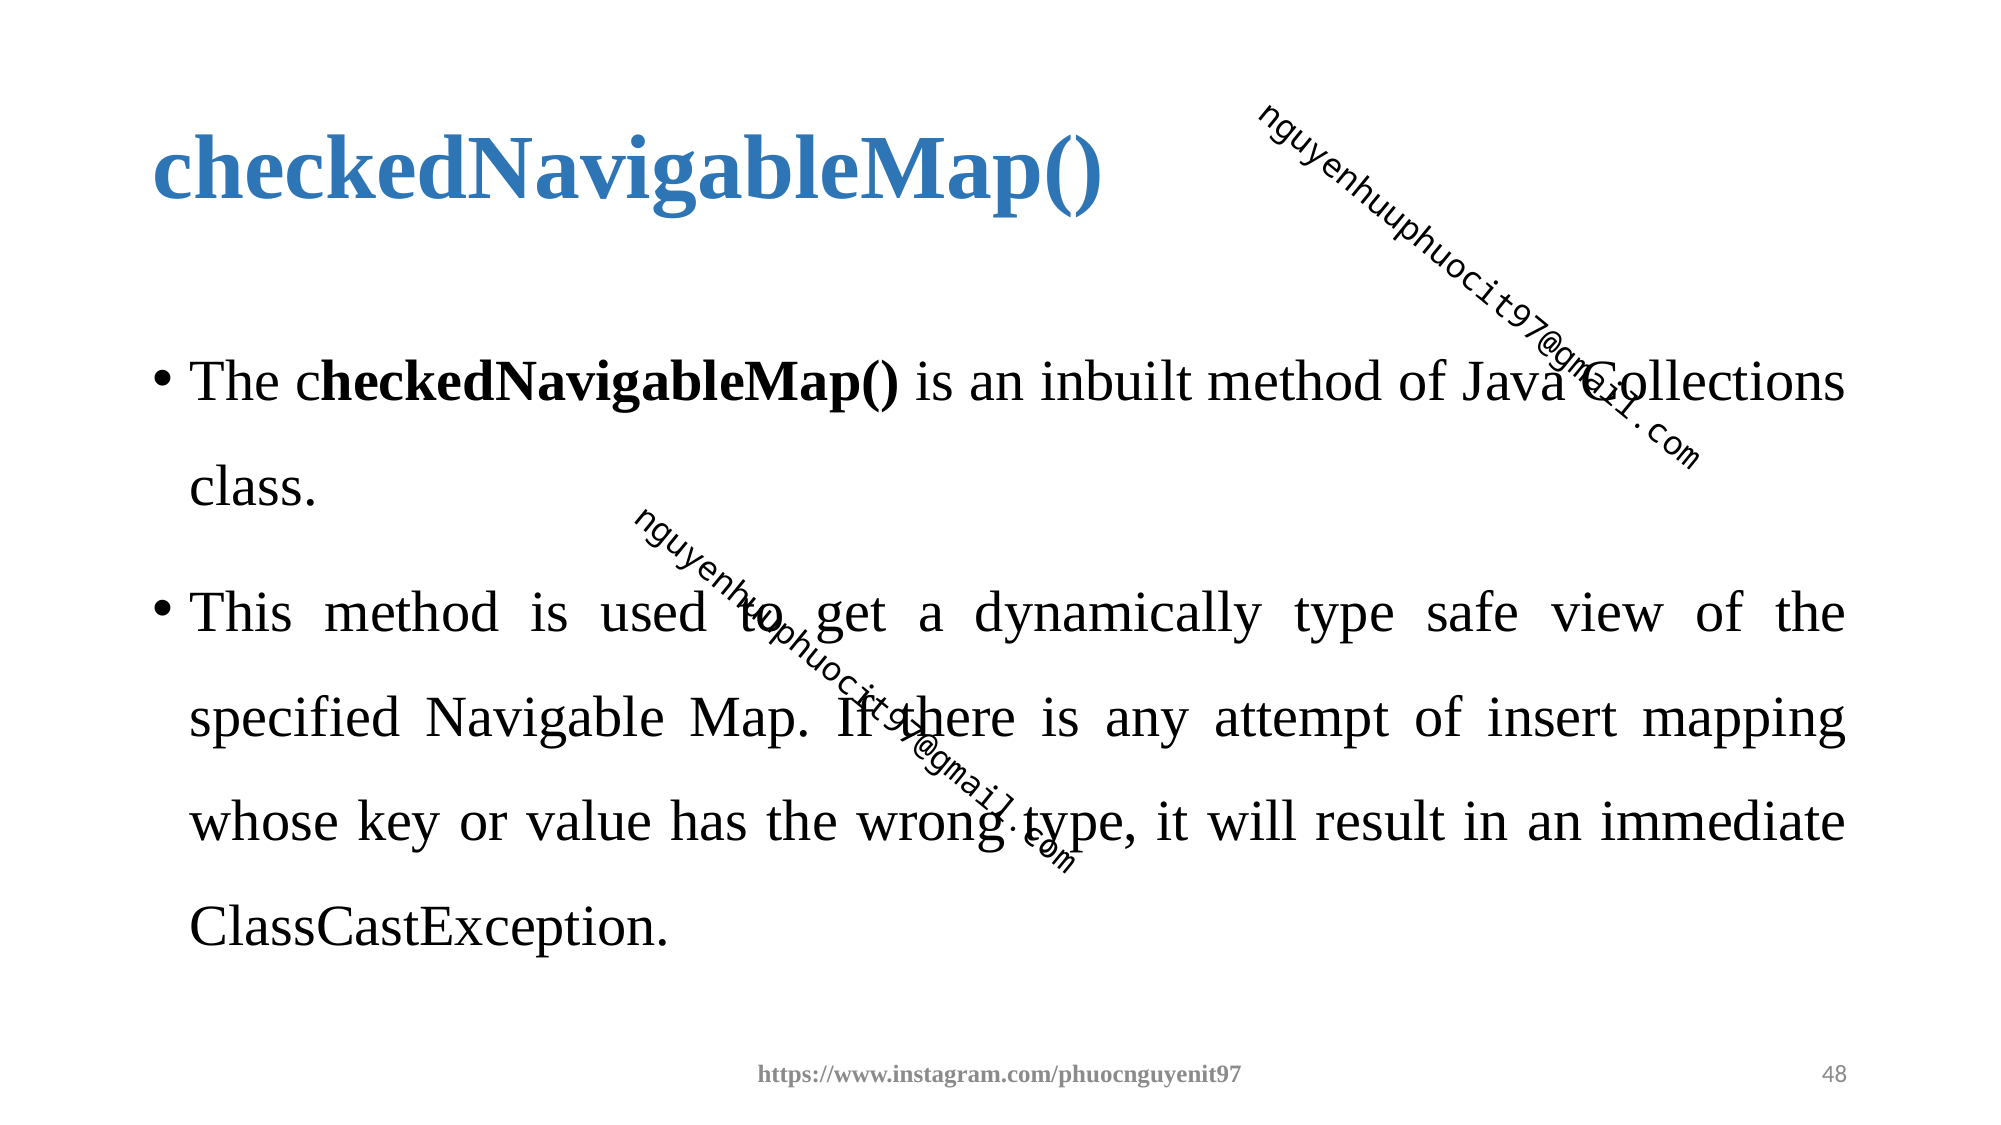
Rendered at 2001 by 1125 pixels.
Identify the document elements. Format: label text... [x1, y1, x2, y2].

title checkedNavigableMap() [137, 59, 1863, 278]
slide_number 48 [1412, 1042, 1863, 1103]
footer https://www.instagram.com/phuocnguyenit97 [662, 1042, 1338, 1103]
list The checkedNavigableMap() is an inbuilt method of Java Collections class. This method is used to get a dynamically type safe view of the specified Navigable Map. If there is any attempt of insert mapping whose key or value has the wrong type, it will result in an immediate ClassCastException. [137, 299, 1863, 1014]
